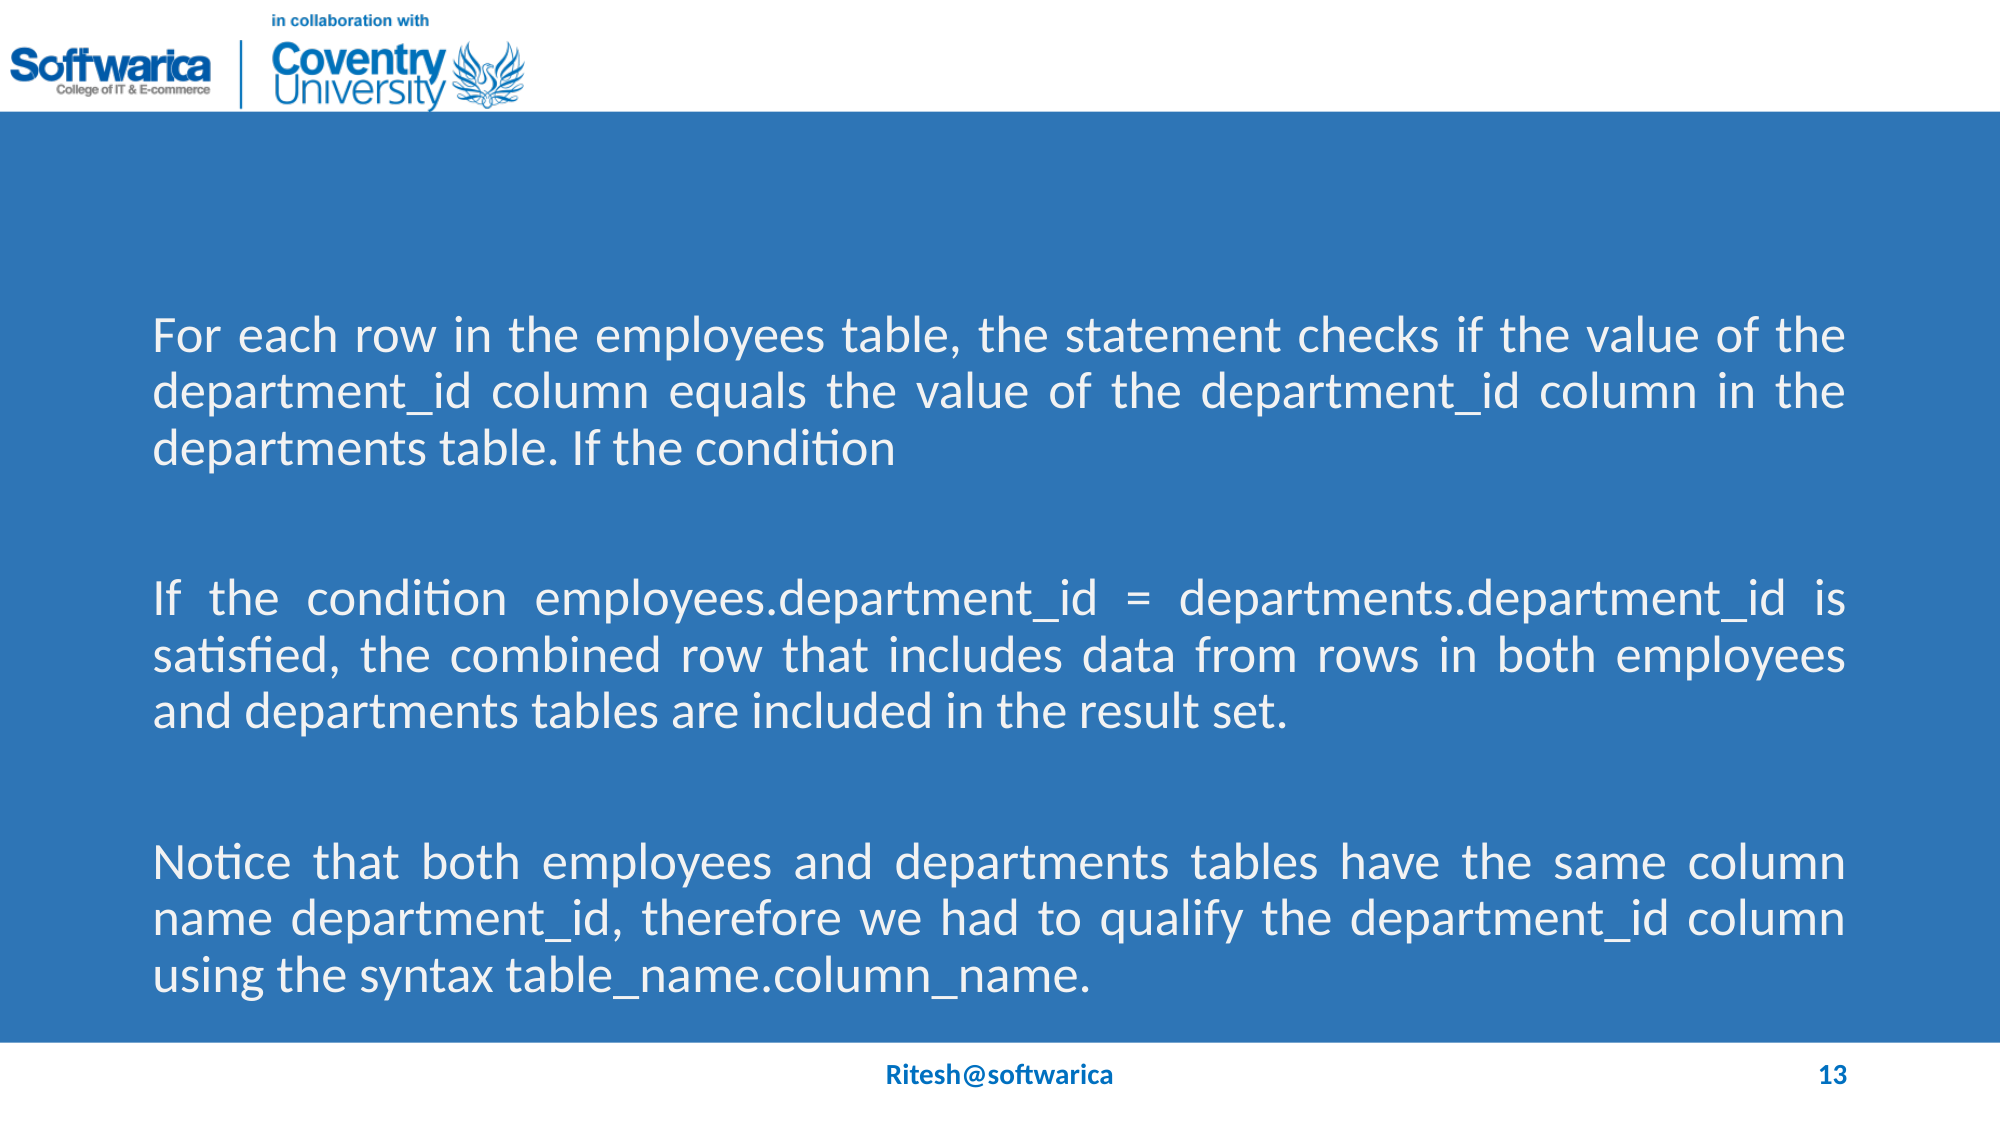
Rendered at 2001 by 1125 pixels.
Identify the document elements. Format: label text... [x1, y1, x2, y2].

slide_number 13 [1412, 1042, 1863, 1103]
picture [10, 14, 525, 112]
footer Ritesh@softwarica [662, 1042, 1338, 1103]
list For each row in the employees table, the statement checks if the value of the department_id column equals the value of the department_id column in the departments table. If the condition If the condition employees.department_id = departments.department_id is satisfied, the combined row that includes data from rows in both employees and departments tables are included in the result set. Notice that both employees and departments tables have the same column name department_id, therefore we had to qualify the department_id column using the syntax table_name.column_name. [137, 299, 1863, 1014]
